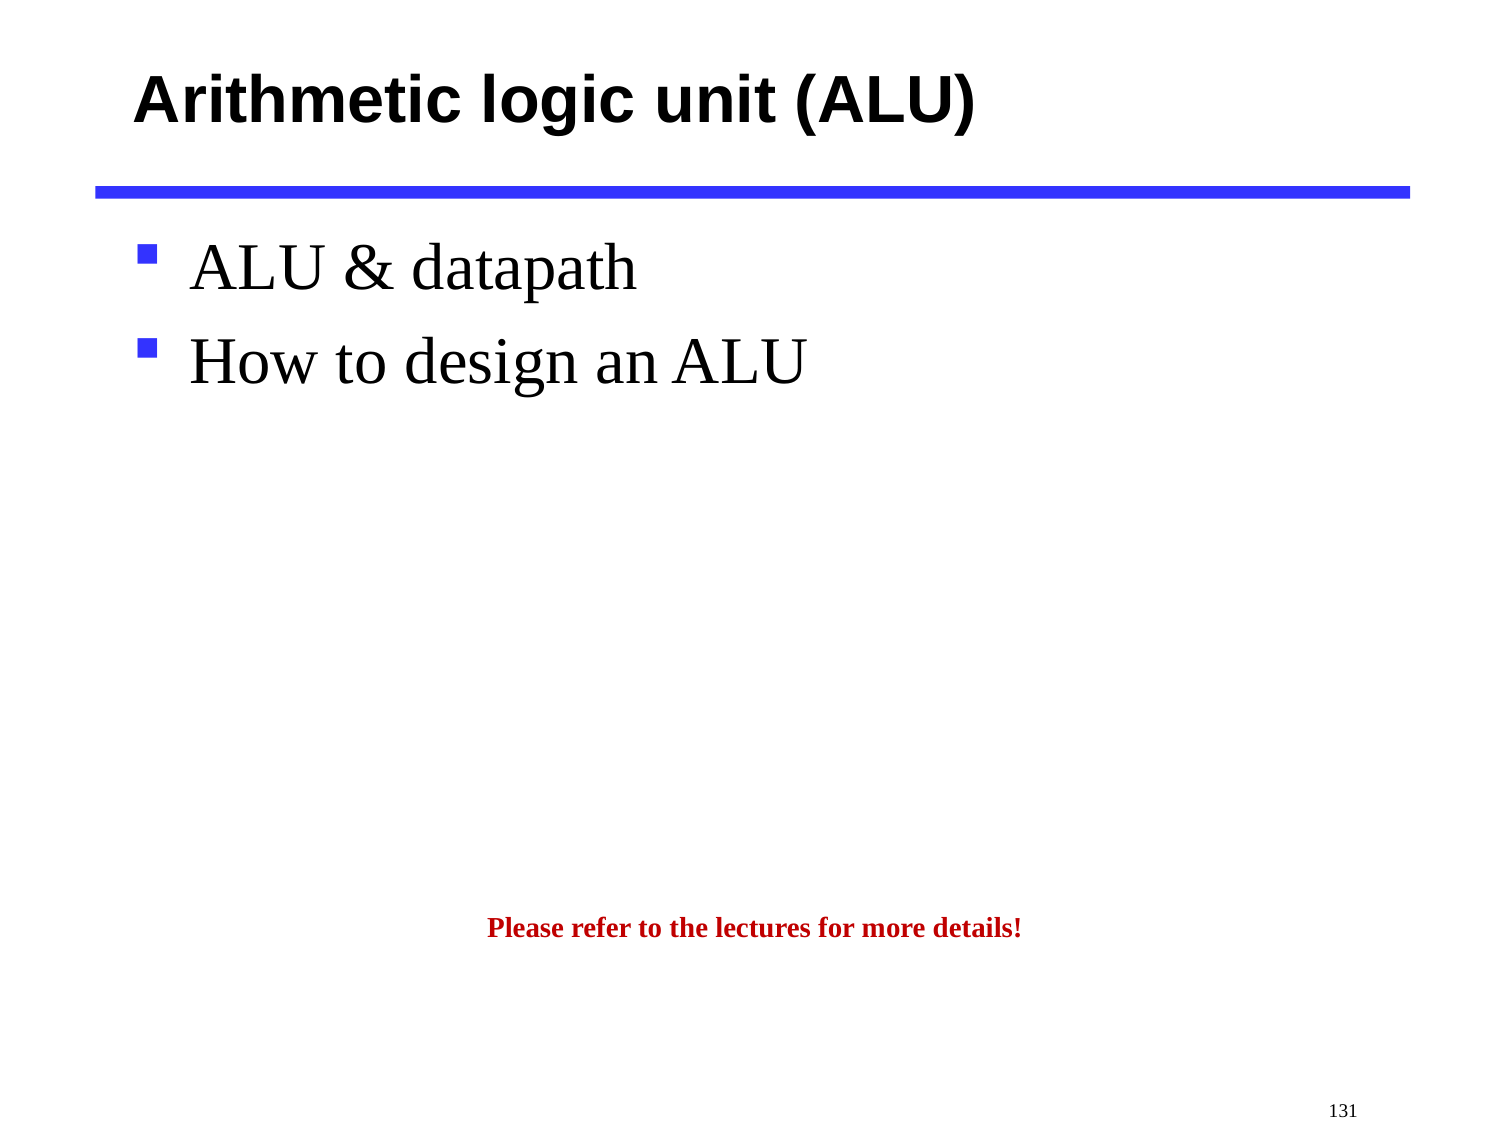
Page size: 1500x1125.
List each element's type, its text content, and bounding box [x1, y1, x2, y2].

text_box Please refer to the lectures for more details! [472, 867, 1039, 951]
title Arithmetic logic unit (ALU) [117, 11, 1393, 180]
list ALU & datapath How to design an ALU [117, 215, 1393, 1041]
slide_number 131 [1185, 1068, 1500, 1125]
